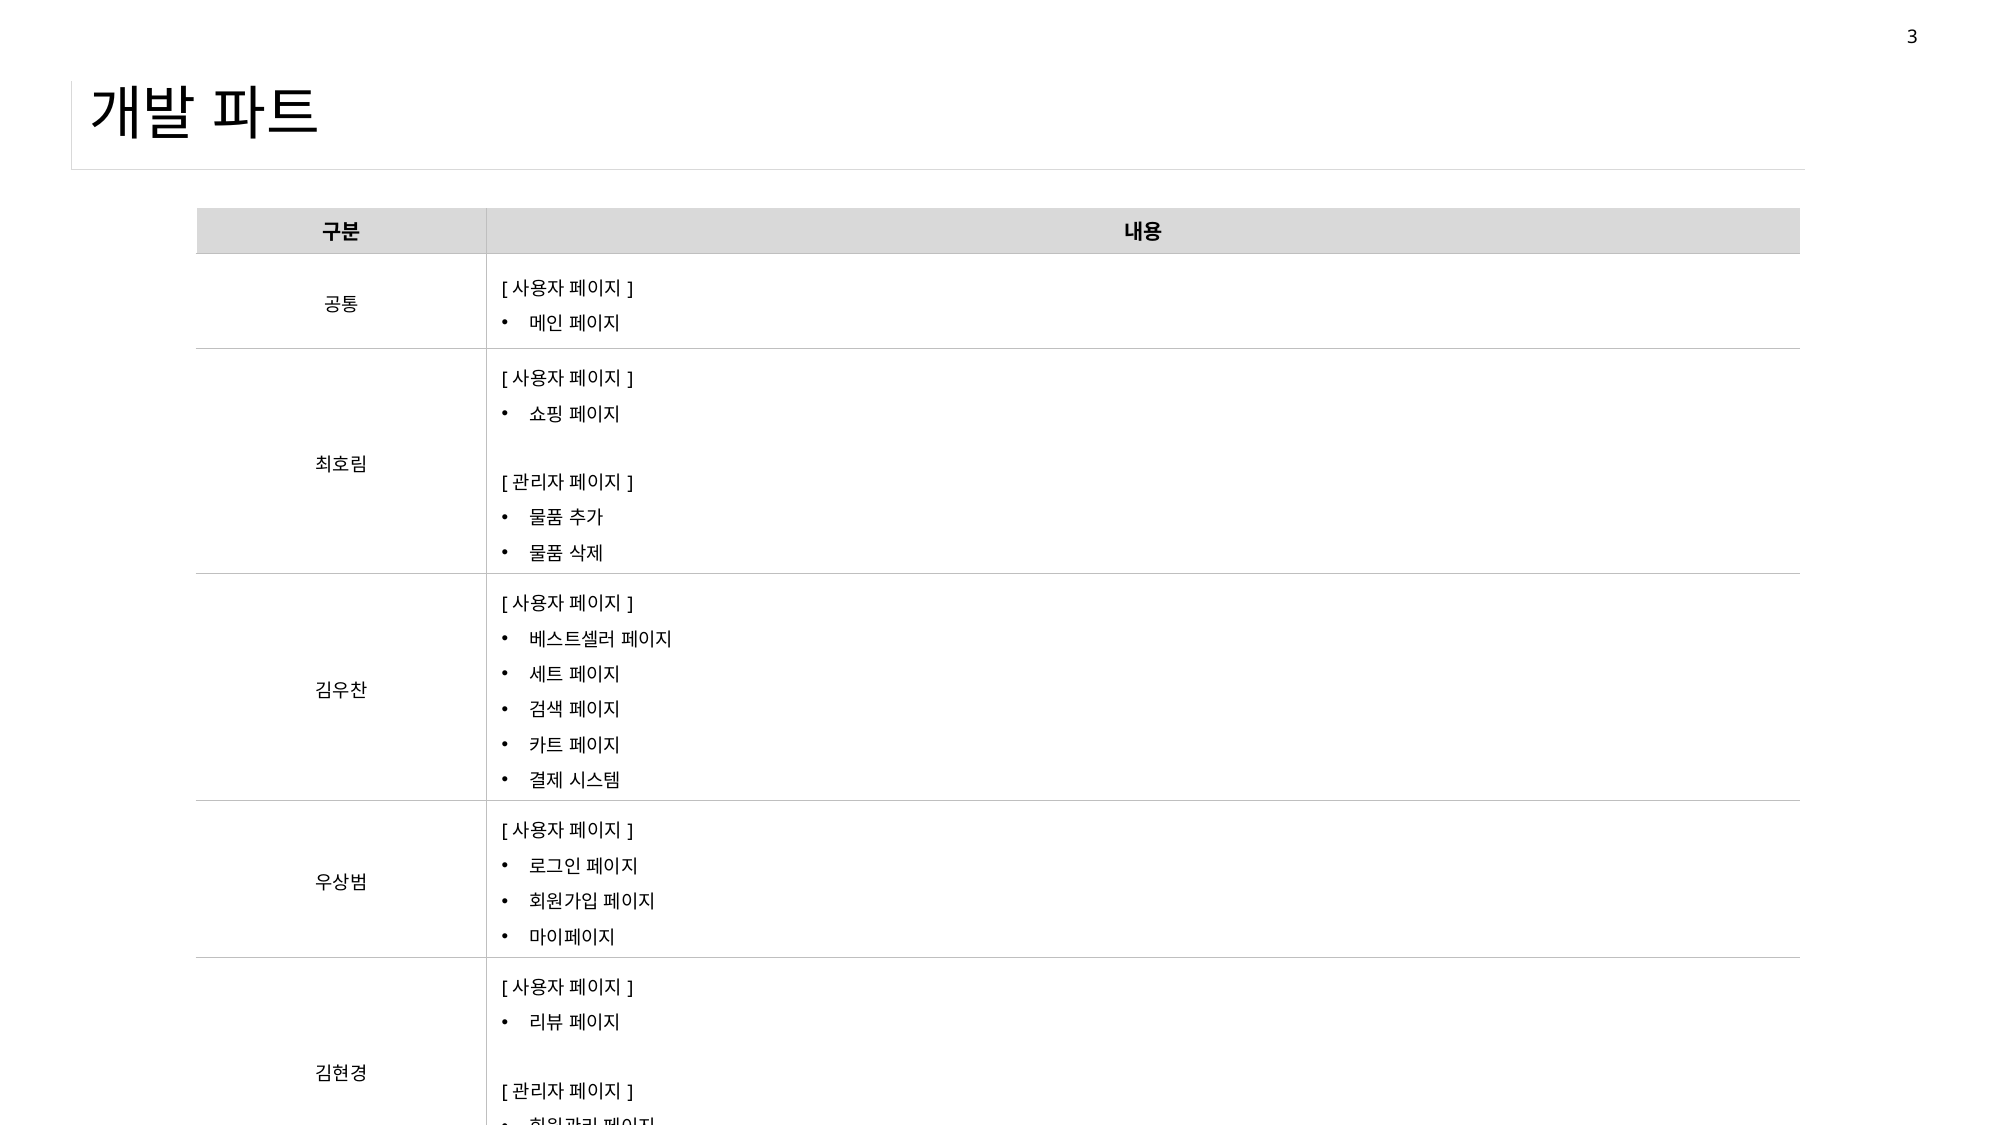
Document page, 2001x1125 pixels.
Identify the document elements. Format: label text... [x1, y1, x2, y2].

table_header 구분 [197, 208, 486, 253]
table_cell 김현경 [197, 958, 486, 1125]
table_cell 김우찬 [197, 574, 486, 800]
table_cell [사용자 페이지] 쇼핑 페이지 [관리자 페이지] 물품 추가 물품 삭제 [487, 349, 1800, 573]
table_cell [사용자 페이지] 베스트셀러 페이지 세트 페이지 검색 페이지 카트 페이지 결제 시스템 [487, 574, 1800, 800]
title 개발 파트 [74, 60, 1949, 162]
table_cell [사용자 페이지] 리뷰 페이지 [관리자 페이지] 회원관리 페이지 게시글관리 페이지 [487, 958, 1800, 1125]
table_cell 최호림 [197, 349, 486, 573]
table_cell [사용자 페이지] 메인 페이지 [487, 254, 1800, 348]
table_cell 우상범 [197, 801, 486, 957]
text_box 3 [1892, 17, 2000, 58]
table_cell [사용자 페이지] 로그인 페이지 회원가입 페이지 마이페이지 [487, 801, 1800, 957]
table_header 내용 [487, 208, 1800, 253]
table_cell 공통 [197, 254, 486, 348]
